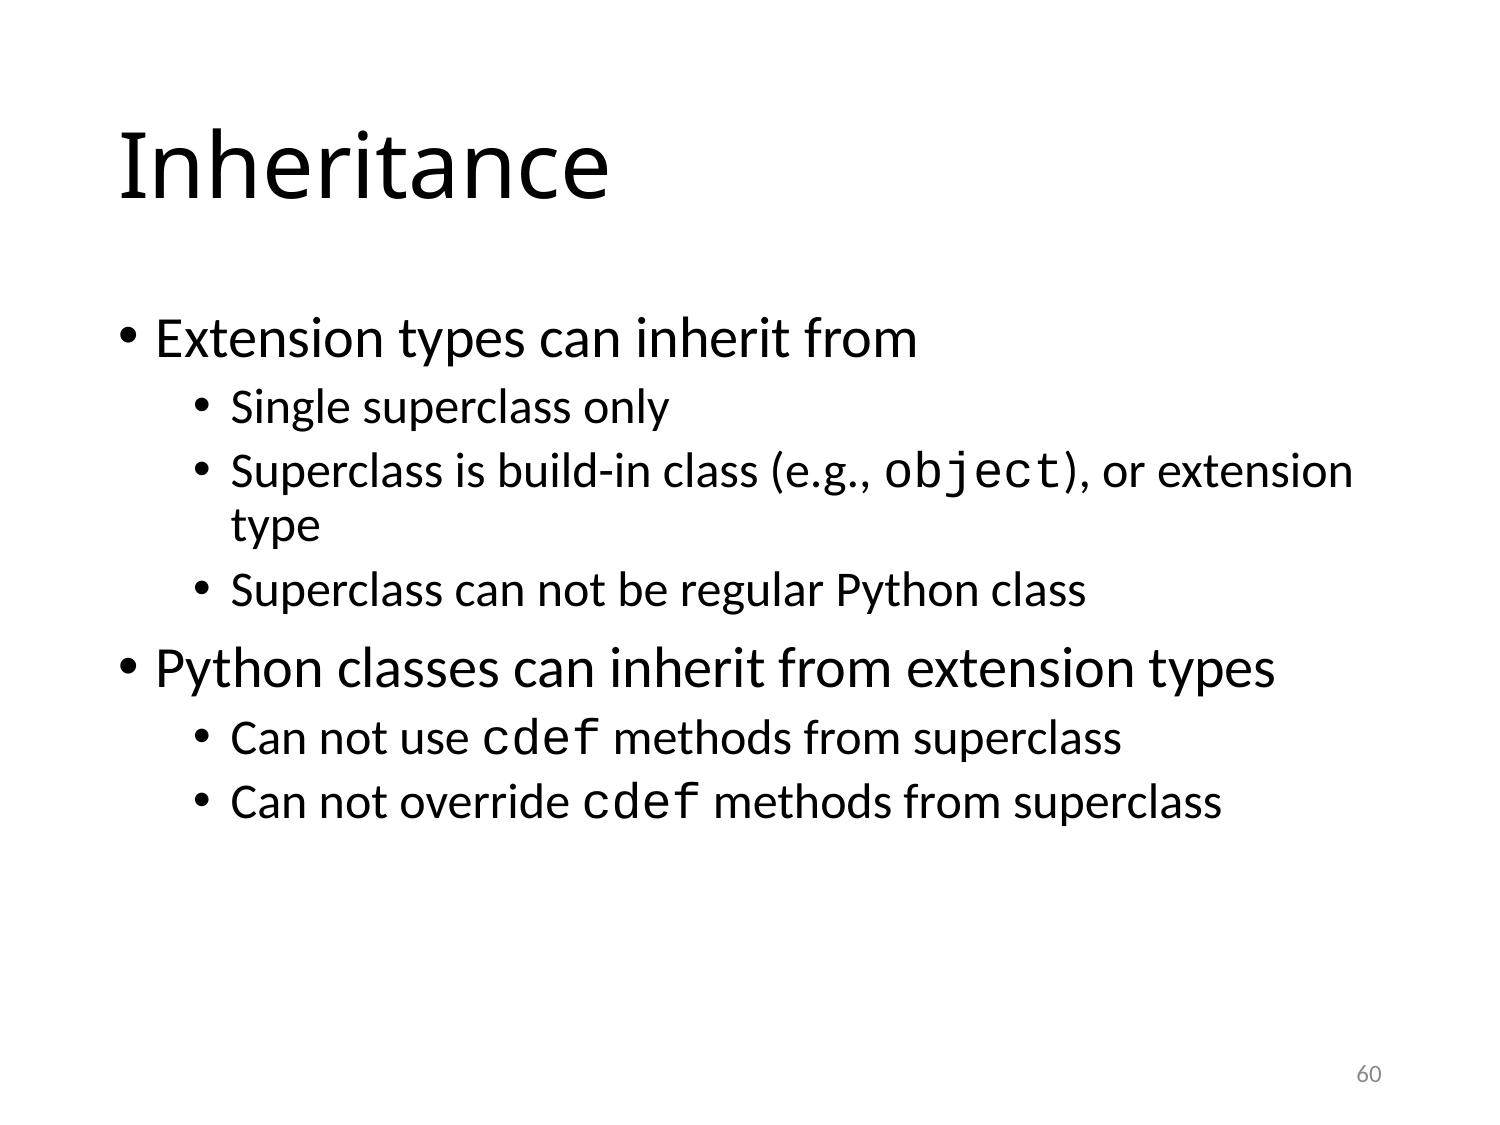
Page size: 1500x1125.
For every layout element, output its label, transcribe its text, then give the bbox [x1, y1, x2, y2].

slide_number 60 [1059, 1042, 1397, 1103]
title Inheritance [103, 59, 1397, 278]
list Extension types can inherit from Single superclass only Superclass is build-in class (e.g., object), or extension type Superclass can not be regular Python class Python classes can inherit from extension types Can not use cdef methods from superclass Can not override cdef methods from superclass [103, 299, 1397, 1014]
